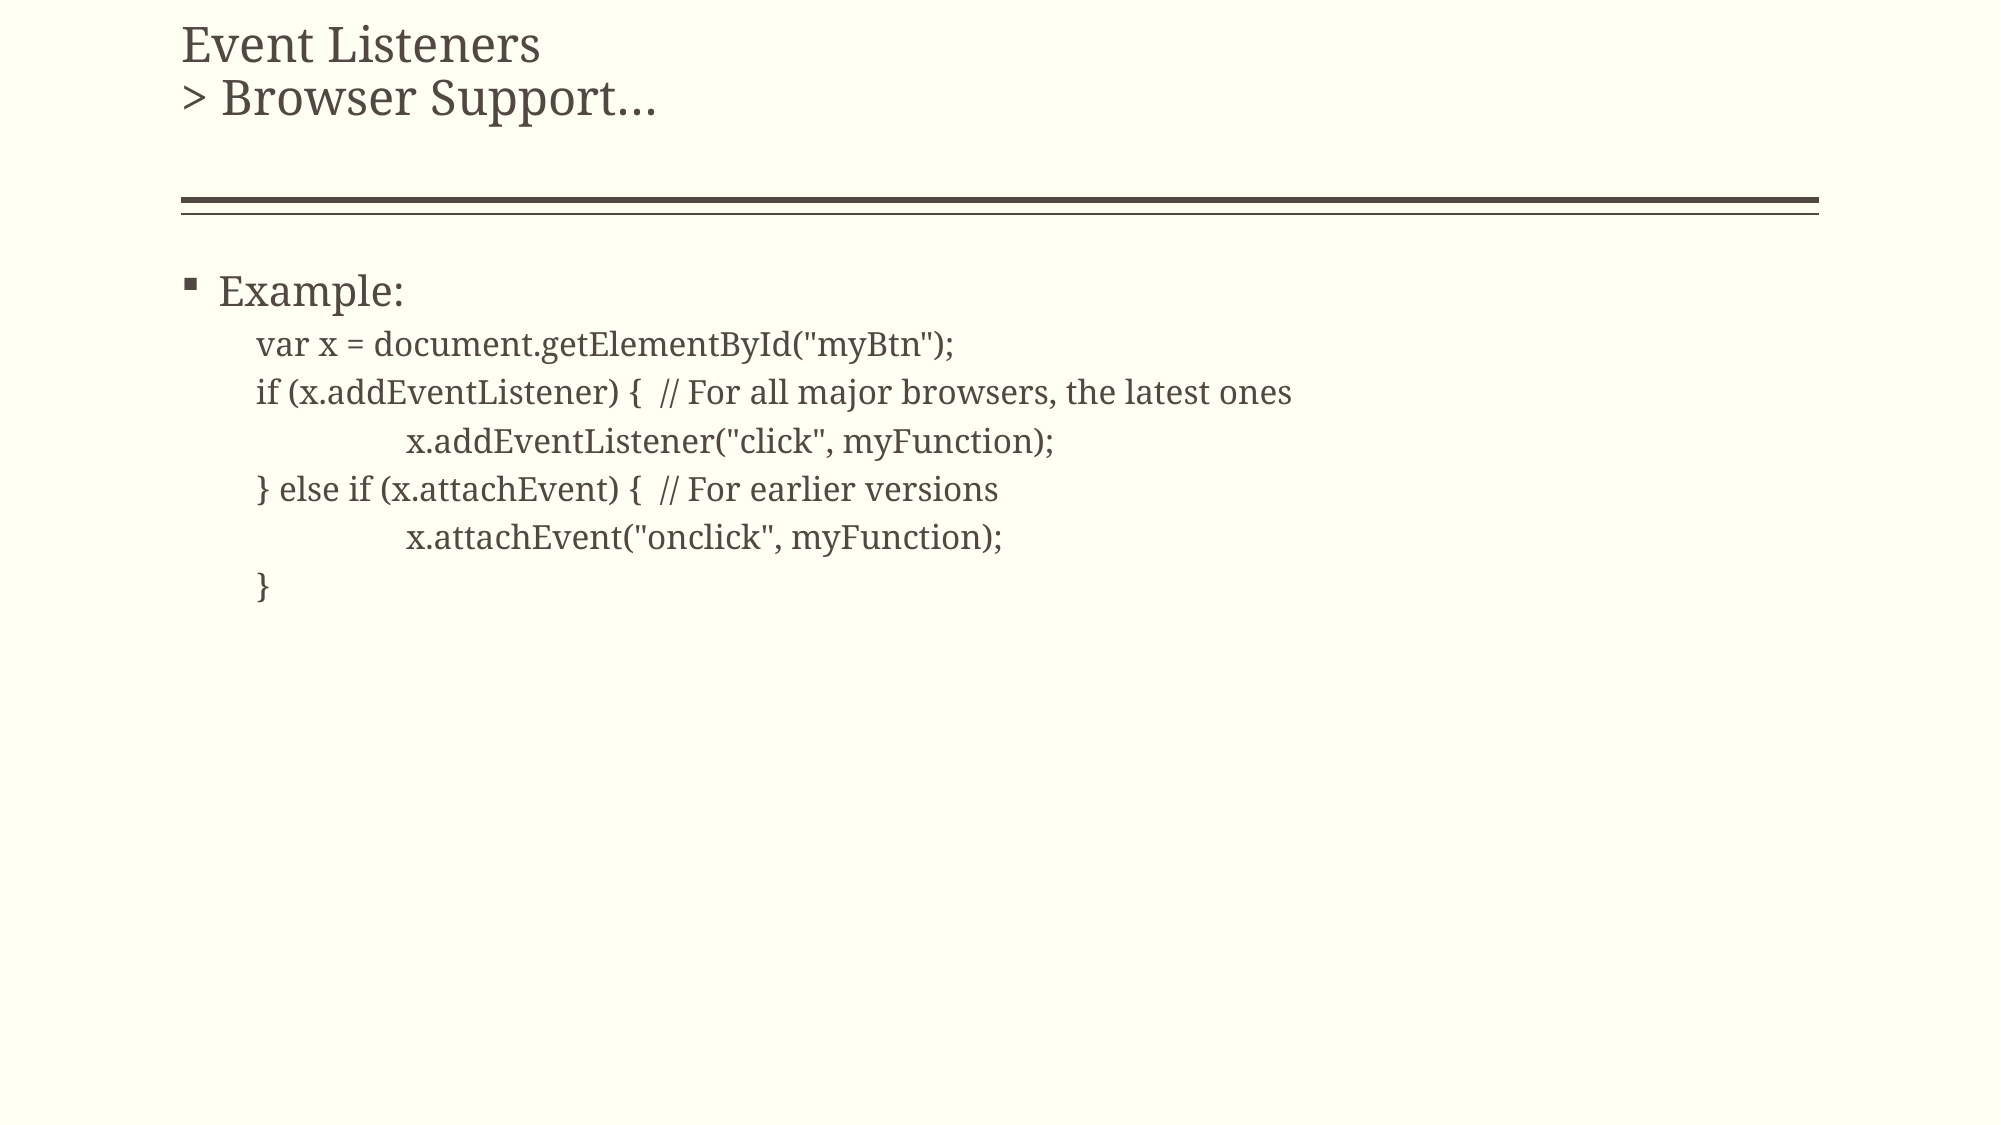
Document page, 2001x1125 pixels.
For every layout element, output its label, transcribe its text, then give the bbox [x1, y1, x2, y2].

list Example: var x = document.getElementById("myBtn"); if (x.addEventListener) { // For all major browsers, the latest ones x.addEventListener("click", myFunction); } else if (x.attachEvent) { // For earlier versions x.attachEvent("onclick", myFunction); } [181, 262, 1819, 1013]
title Event Listeners > Browser Support… [181, 12, 1819, 193]
